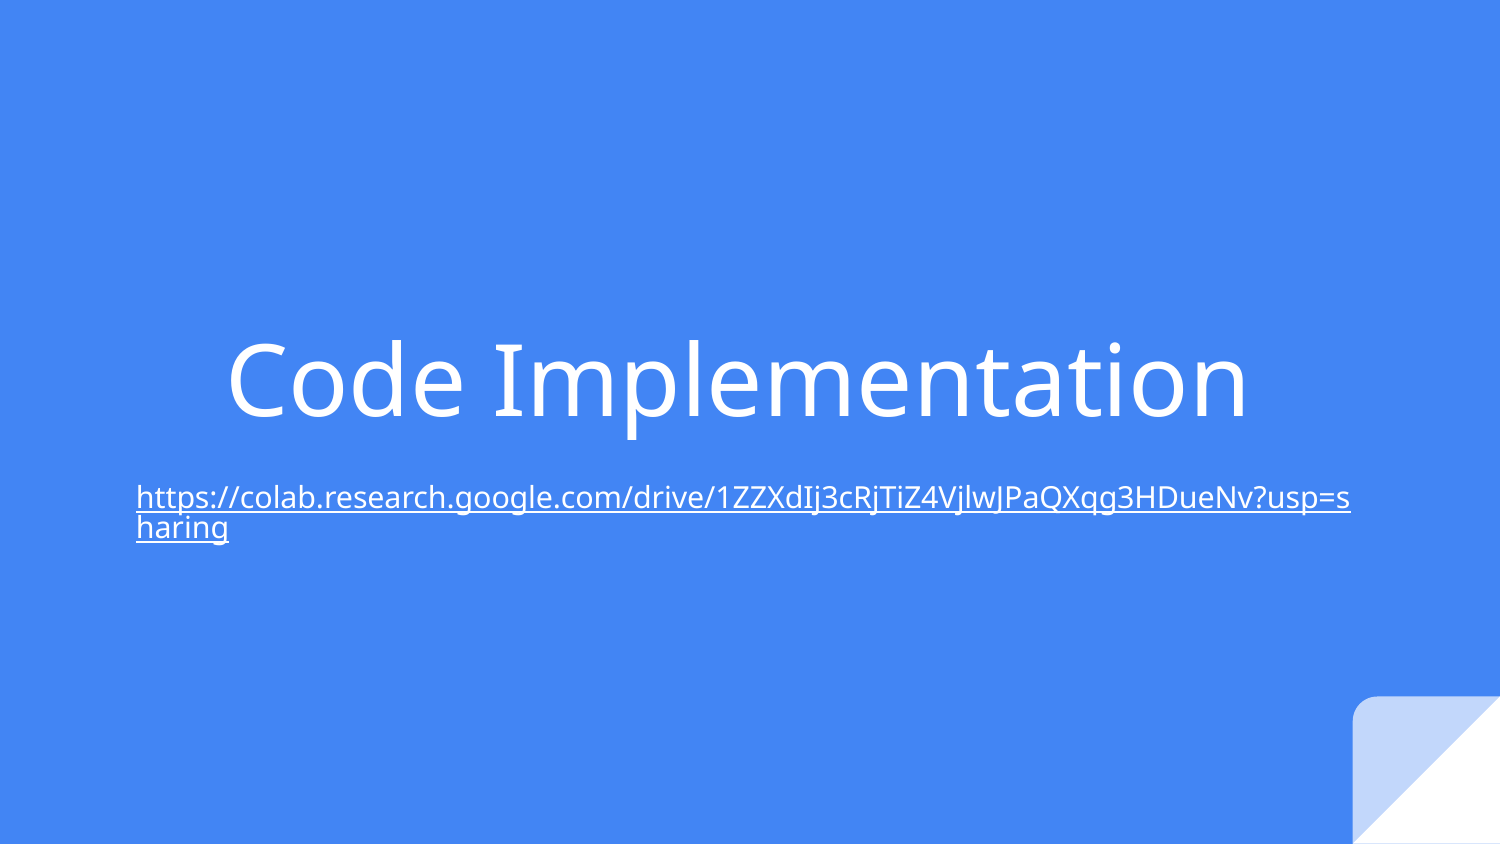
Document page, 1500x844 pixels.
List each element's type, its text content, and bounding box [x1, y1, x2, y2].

subtitle https://colab.research.google.com/drive/1ZZXdIj3cRjTiZ4VjlwJPaQXqg3HDueNv?usp=sharing [120, 462, 1380, 534]
title Code Implementation [64, 298, 1413, 452]
